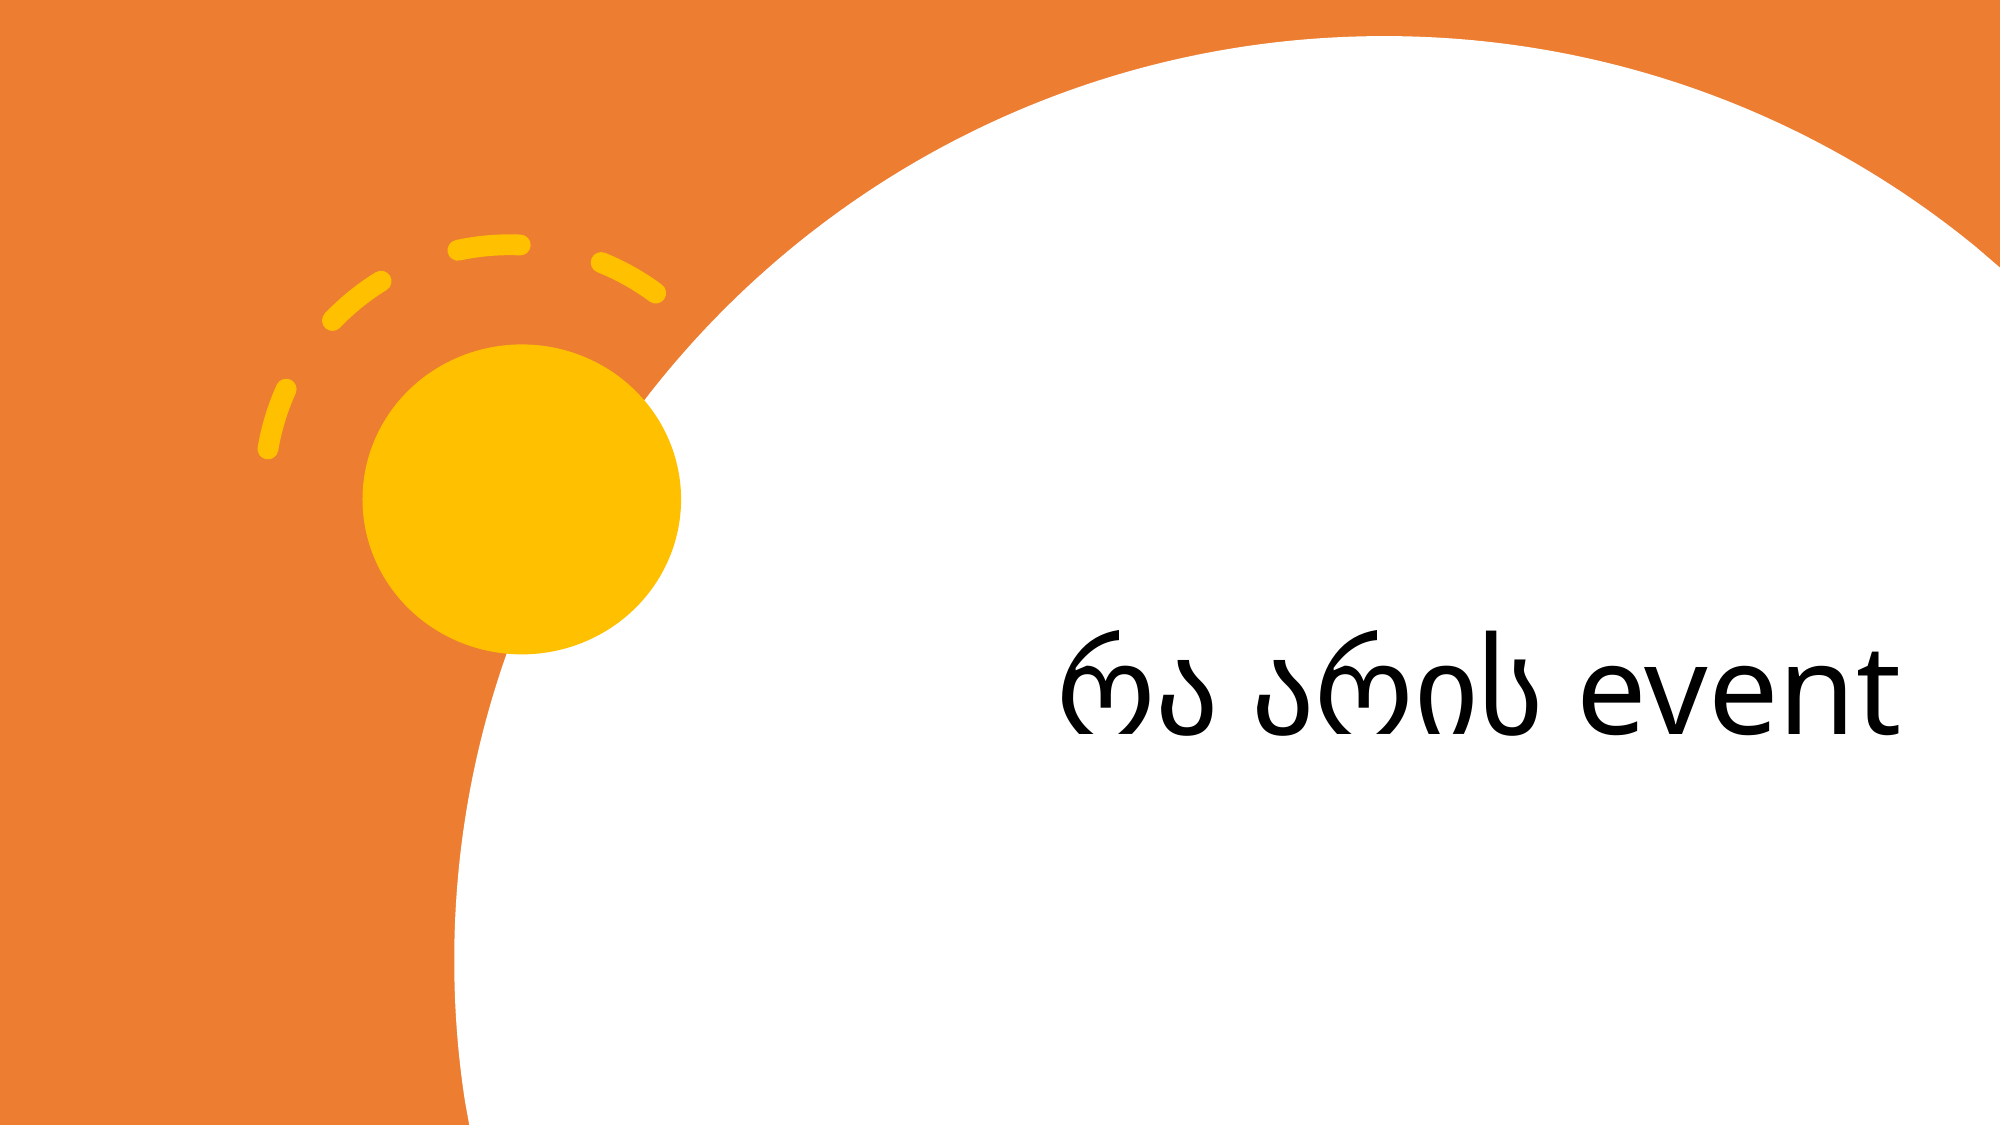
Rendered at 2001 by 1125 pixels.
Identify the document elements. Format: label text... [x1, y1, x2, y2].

text_box [453, 35, 2000, 1125]
text_box [267, 244, 676, 490]
title რა არის event [662, 318, 1917, 770]
text_box [361, 373, 662, 656]
text_box [0, 0, 2000, 1125]
